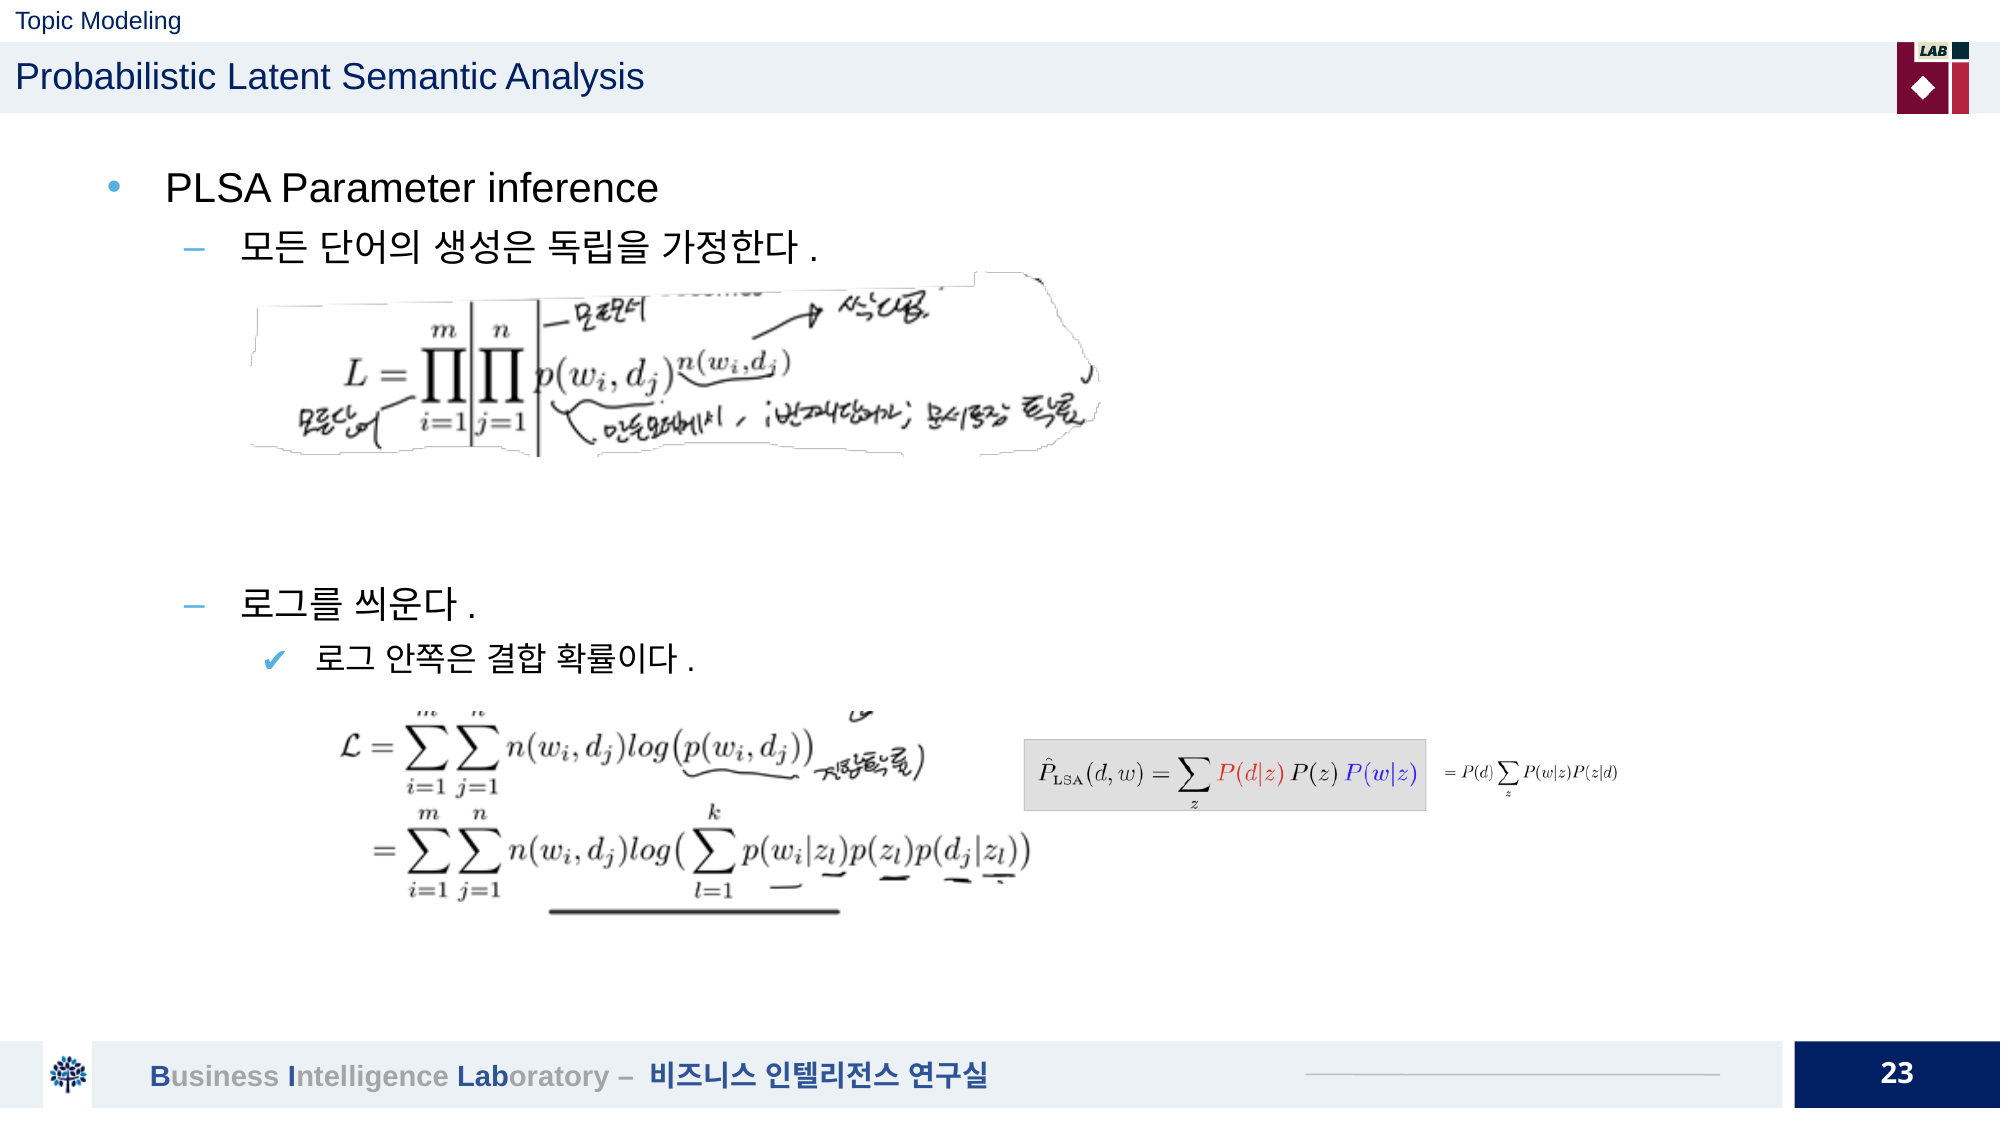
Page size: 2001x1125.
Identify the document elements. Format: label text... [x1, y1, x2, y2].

picture [250, 271, 1102, 457]
slide_number 23 [1825, 1044, 1970, 1105]
title Topic Modeling [0, 0, 598, 42]
picture [1897, 41, 1969, 114]
picture [43, 1041, 92, 1108]
subtitle Probabilistic Latent Semantic Analysis [0, 42, 1326, 113]
list PLSA Parameter inference 모든 단어의 생성은 독립을 가정한다. 로그를 씌운다. 로그 안쪽은 결합 확률이다. [73, 138, 1927, 1028]
picture [270, 711, 1630, 917]
